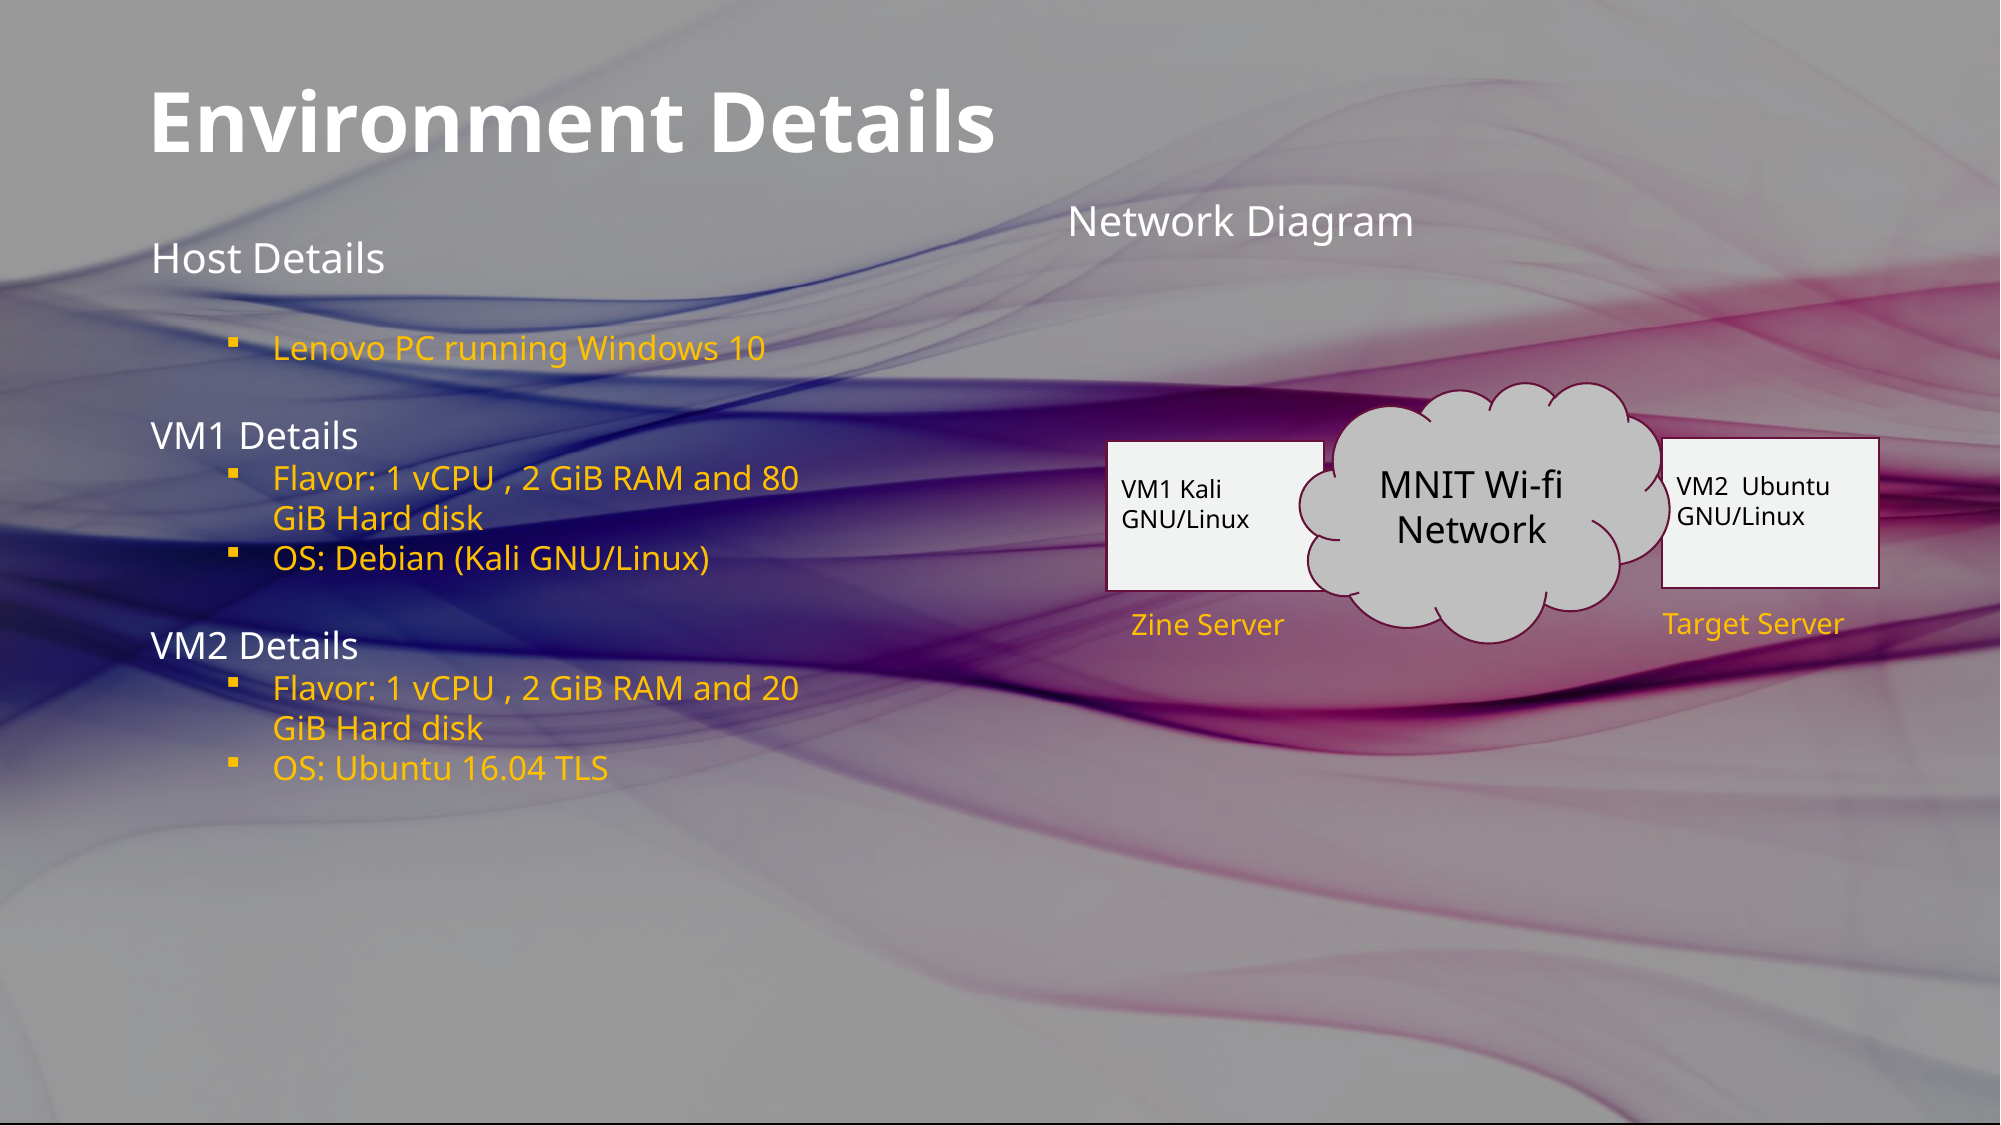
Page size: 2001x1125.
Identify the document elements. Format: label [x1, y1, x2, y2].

picture [0, 0, 2000, 1123]
text_box [1106, 382, 1898, 650]
